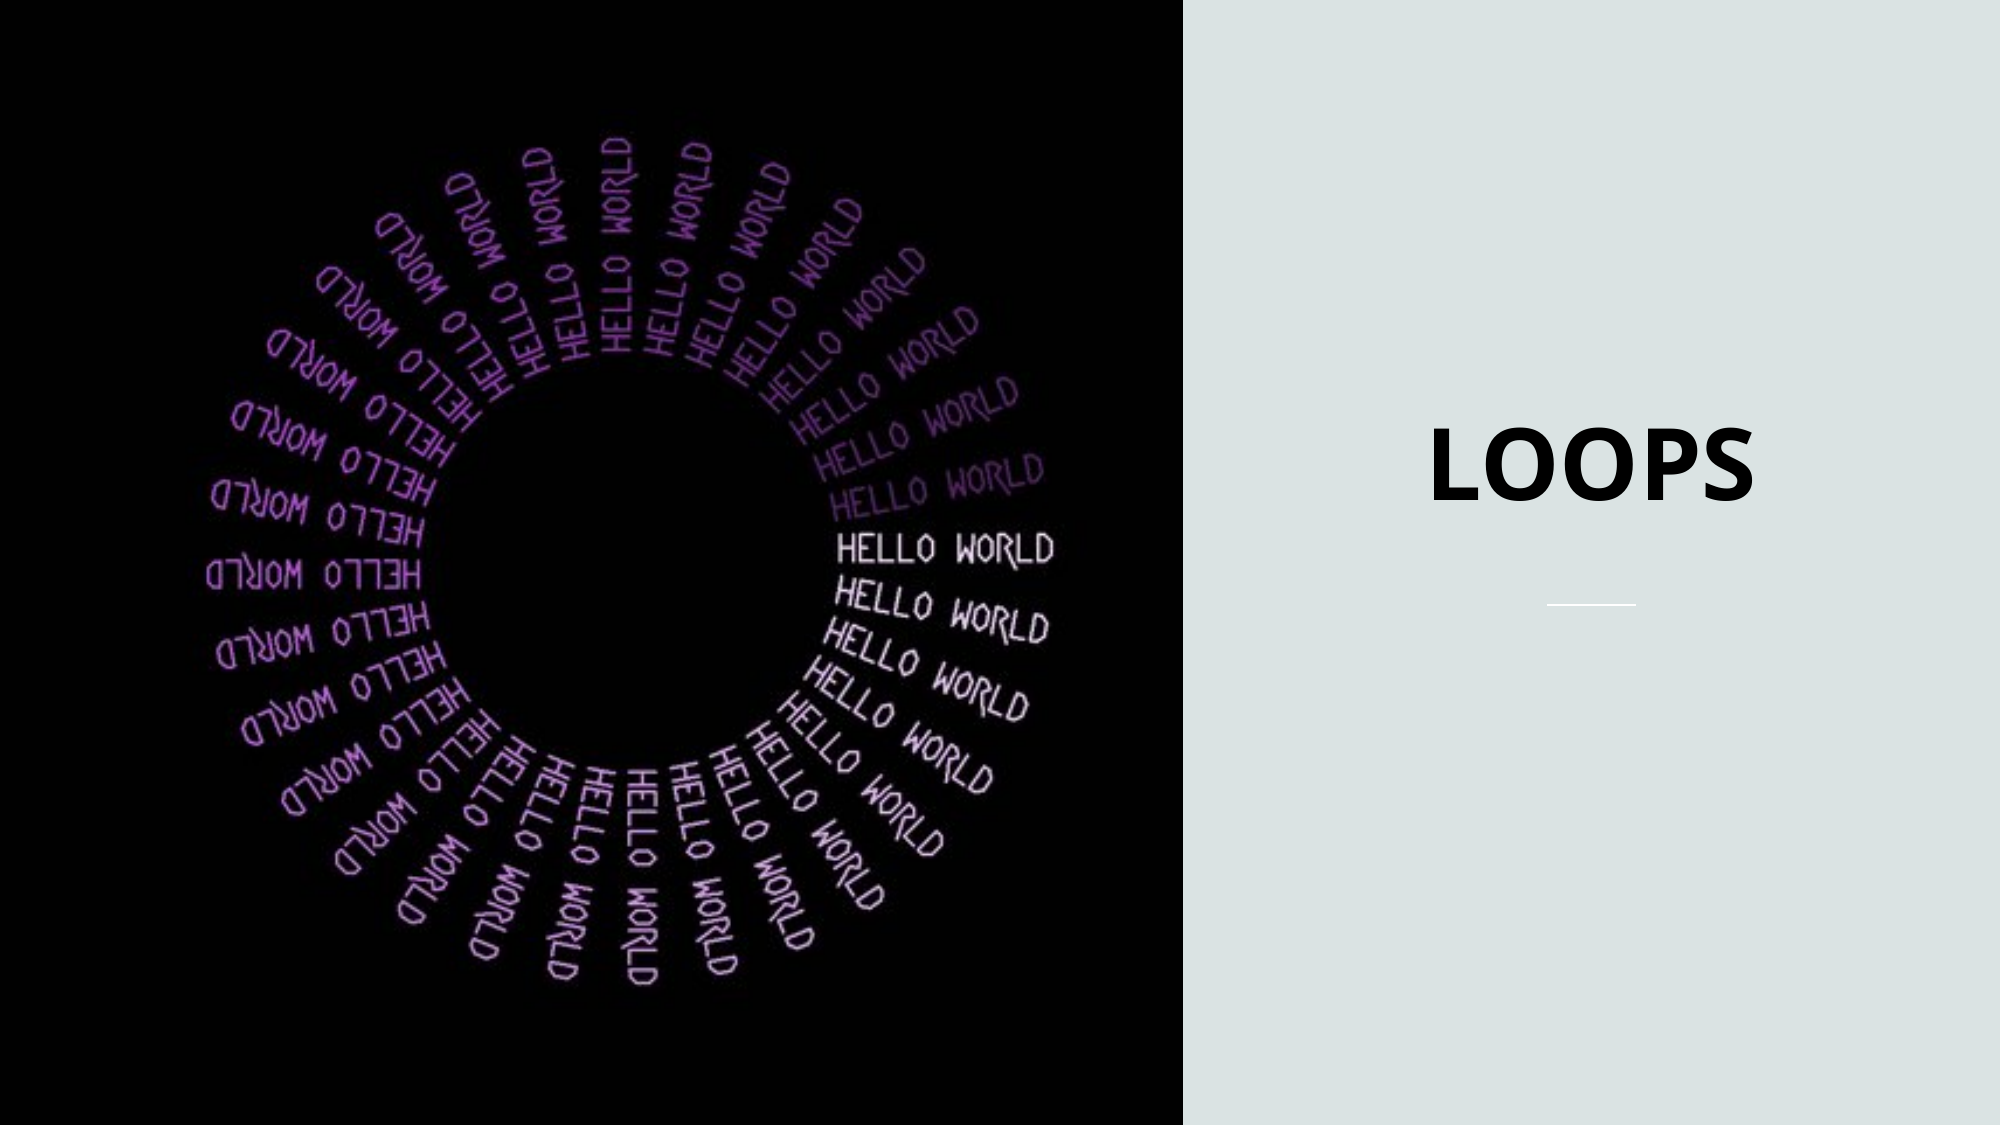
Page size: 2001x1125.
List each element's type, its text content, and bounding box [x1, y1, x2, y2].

picture [0, 0, 1184, 1125]
title LOOPS [1273, 177, 1910, 528]
text_box [1184, 0, 2000, 1125]
